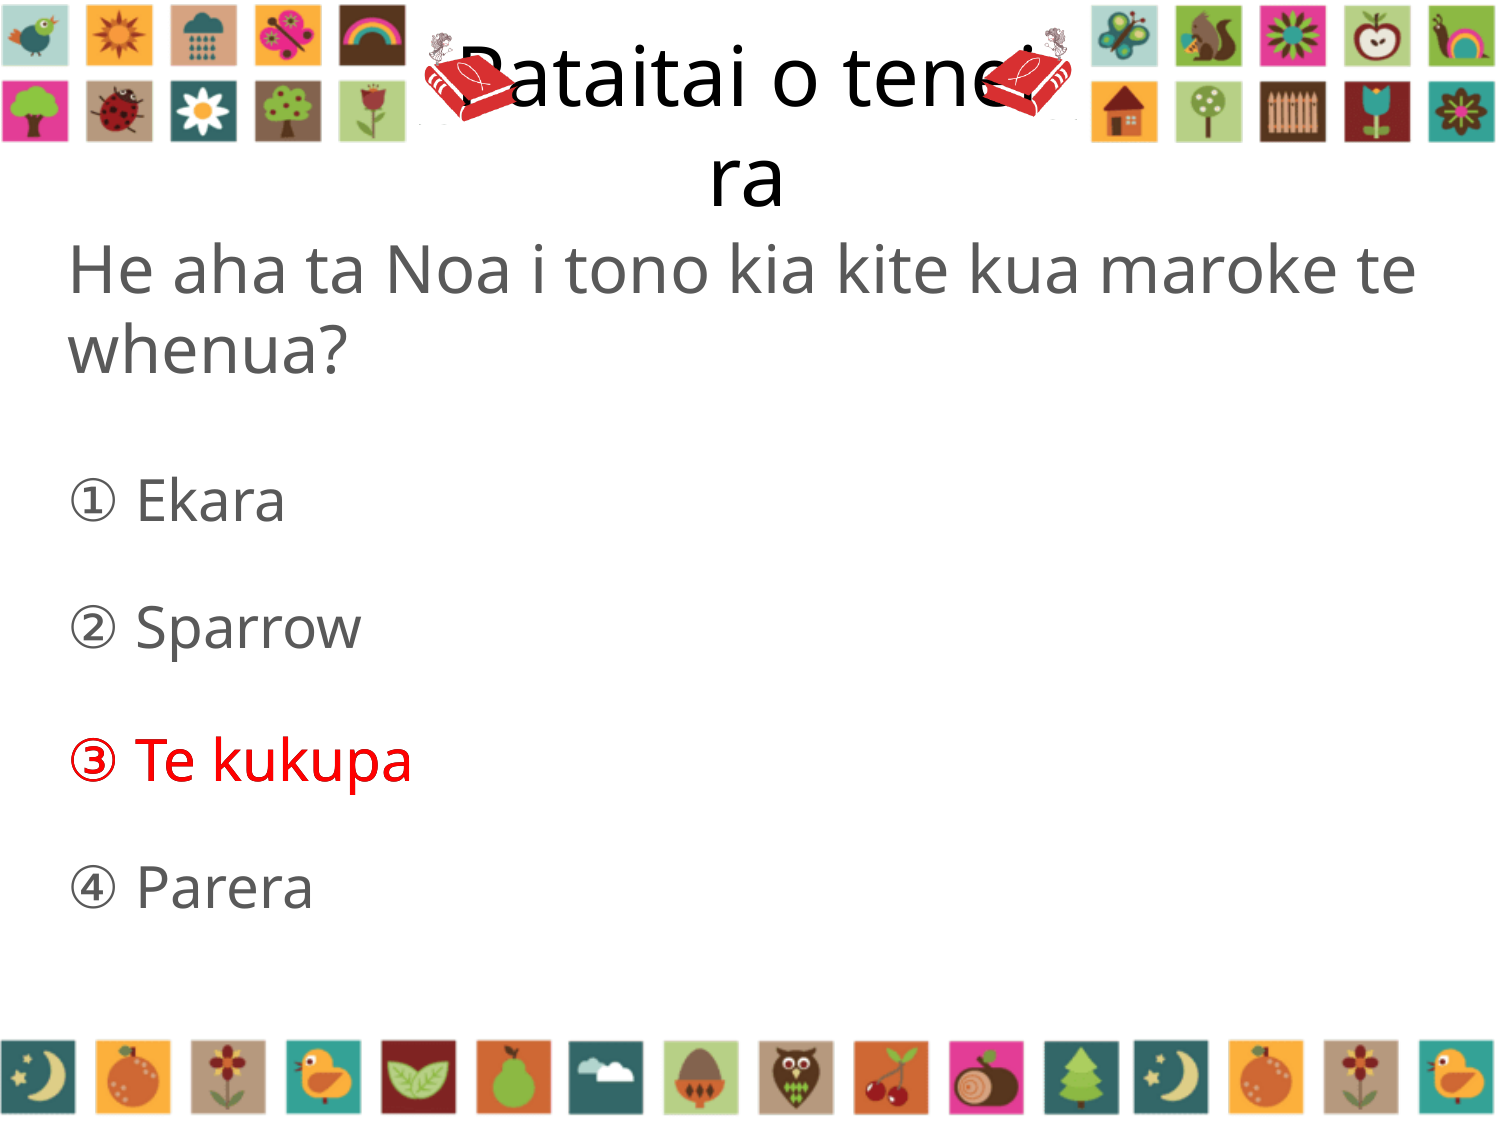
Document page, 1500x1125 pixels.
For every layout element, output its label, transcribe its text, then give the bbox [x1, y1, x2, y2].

picture [0, 3, 550, 150]
text_box Pataitai o tenei ra [414, 16, 1080, 219]
picture [950, 3, 1500, 150]
text_box ④ Parera [53, 842, 1483, 928]
text_box ② Sparrow [53, 582, 1436, 668]
text_box ① Ekara [53, 456, 1436, 541]
text_box He aha ta Noa i tono kia kite kua maroke te whenua? [53, 219, 1436, 395]
text_box ③ Te kukupa [53, 716, 1483, 801]
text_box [0, 1028, 1500, 1118]
